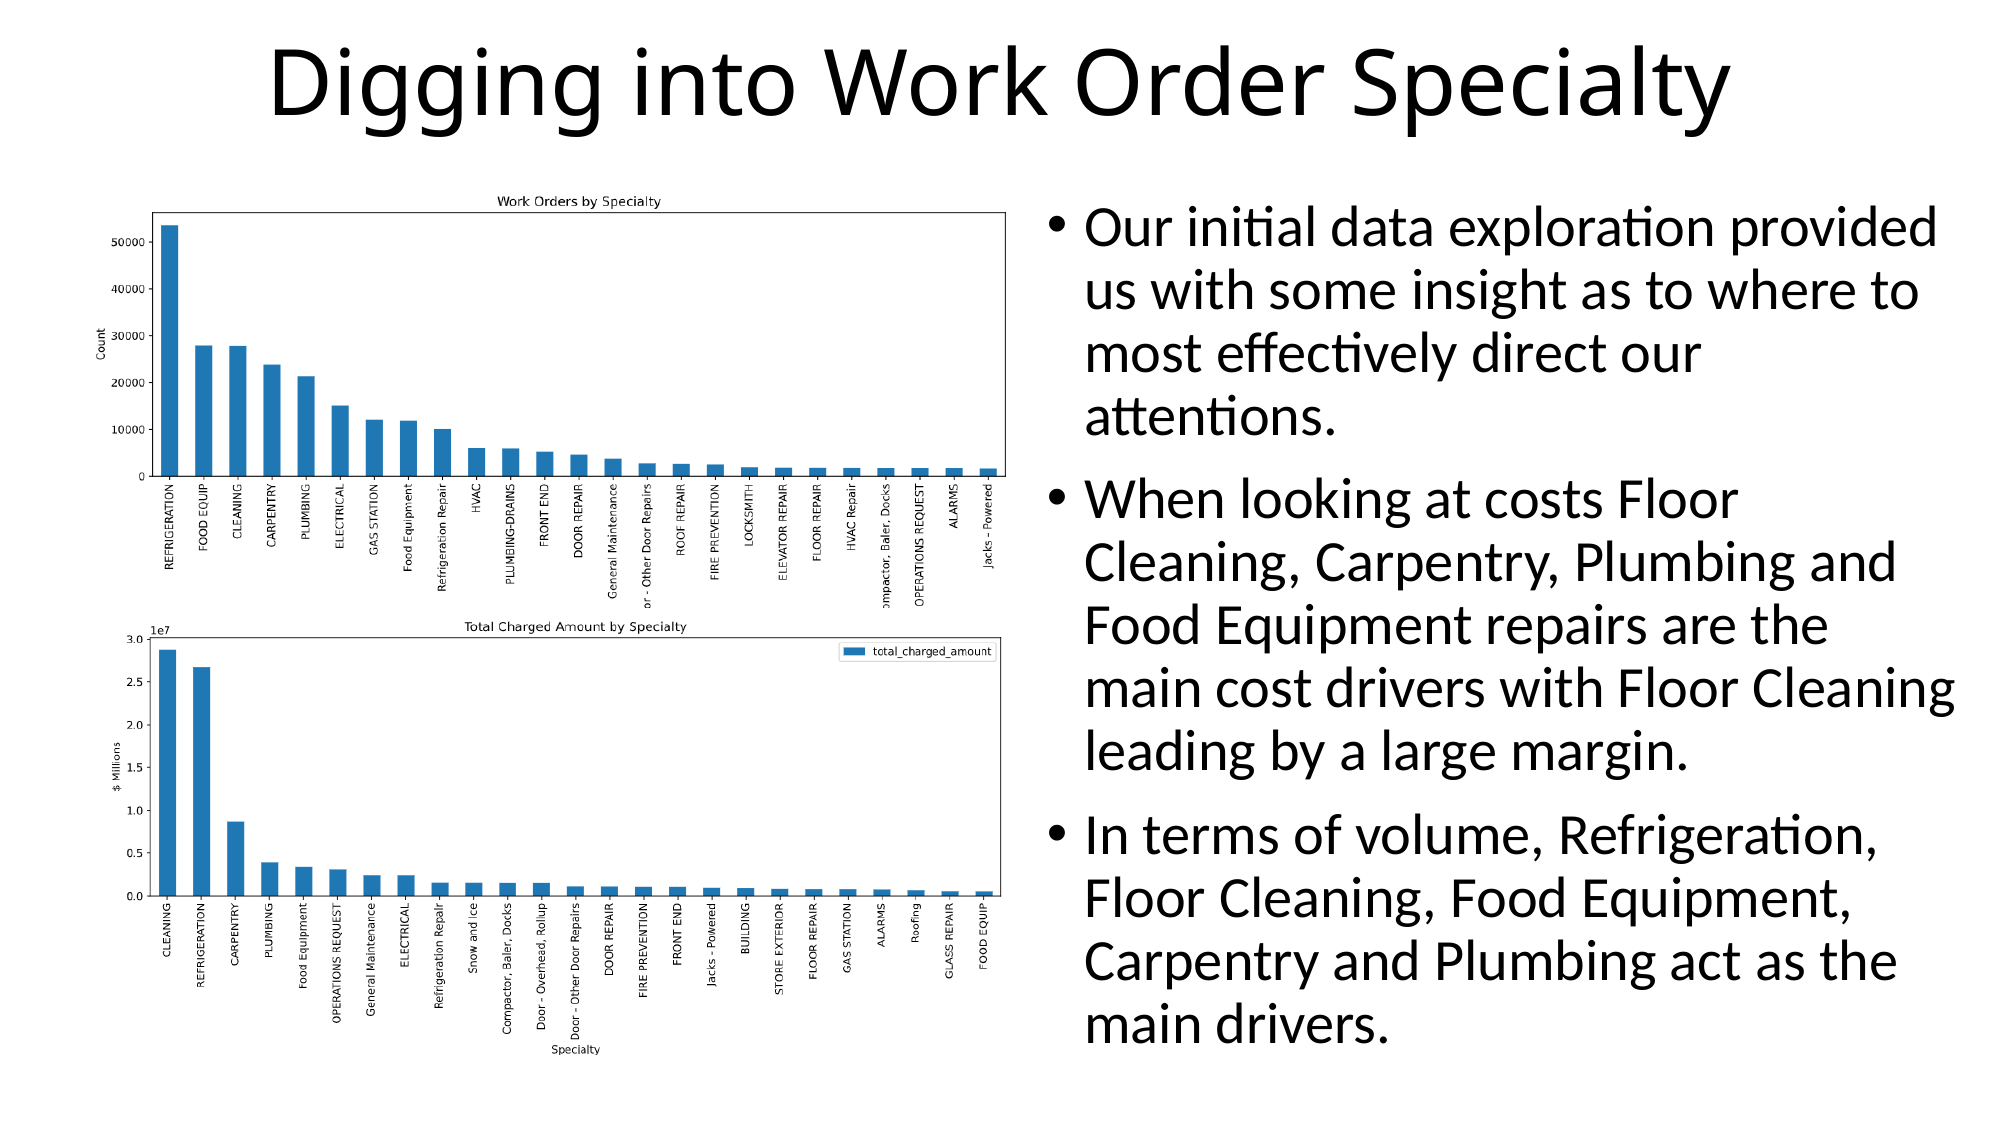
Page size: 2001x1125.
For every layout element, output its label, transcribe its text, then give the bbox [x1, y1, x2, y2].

text_box Our initial data exploration provided us with some insight as to where to most effectively direct our attentions. When looking at costs Floor Cleaning, Carpentry, Plumbing and Food Equipment repairs are the main cost drivers with Floor Cleaning leading by a large margin. In terms of volume, Refrigeration, Floor Cleaning, Food Equipment, Carpentry and Plumbing act as the main drivers. [1032, 188, 1974, 1105]
picture [88, 188, 1017, 1072]
text_box Digging into Work Order Specialty [100, 29, 1900, 144]
